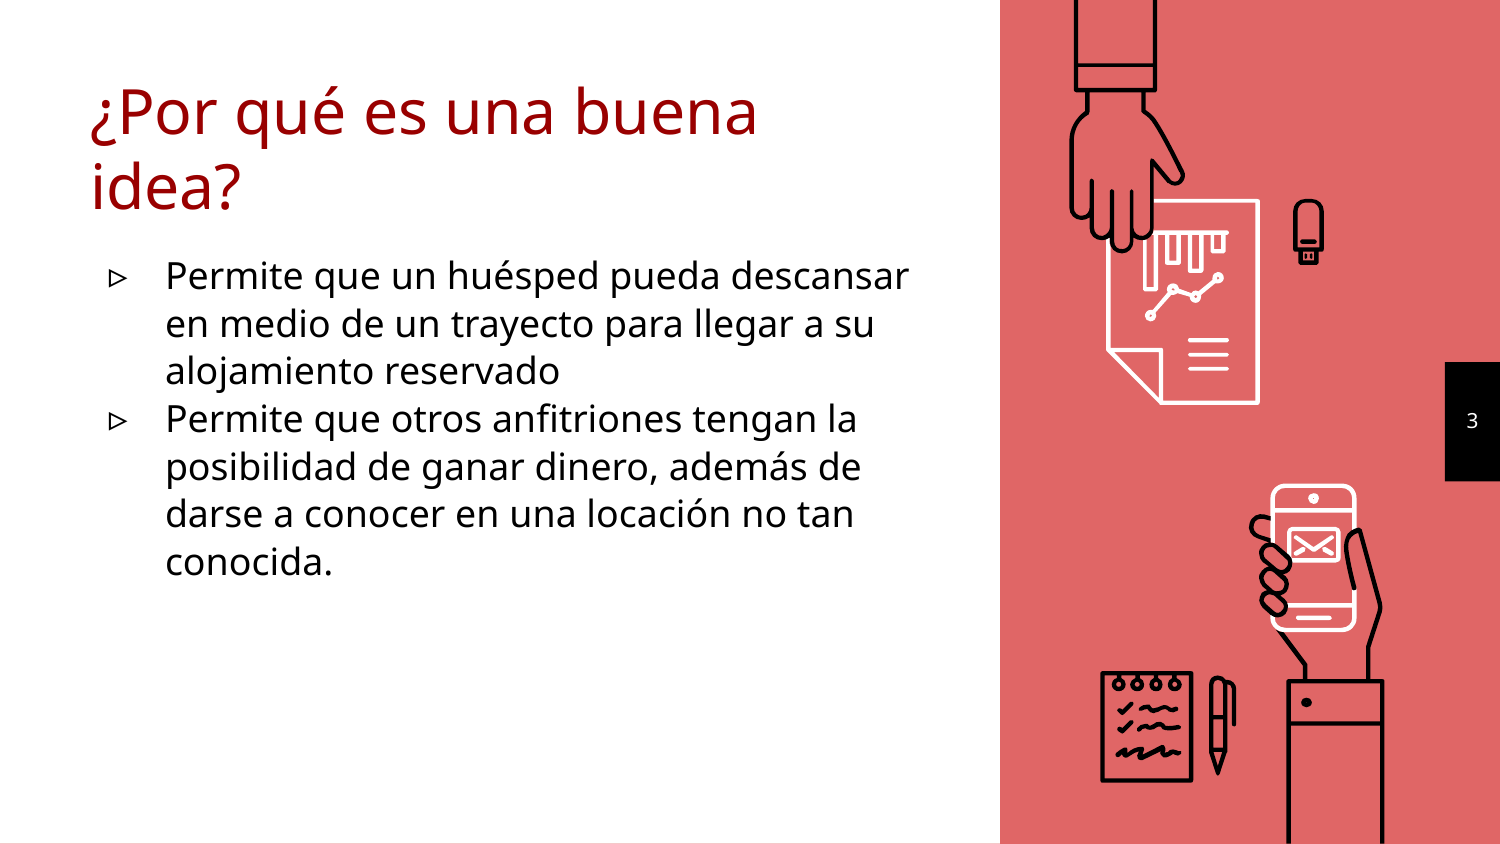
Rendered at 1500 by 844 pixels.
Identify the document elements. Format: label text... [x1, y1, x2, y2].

title ¿Por qué es una buena idea? [75, 96, 918, 234]
slide_number ‹#› [1444, 362, 1500, 482]
list Permite que un huésped pueda descansar en medio de un trayecto para llegar a su alojamiento reservado Permite que otros anfitriones tengan la posibilidad de ganar dinero, además de darse a conocer en una locación no tan conocida. [75, 234, 972, 787]
